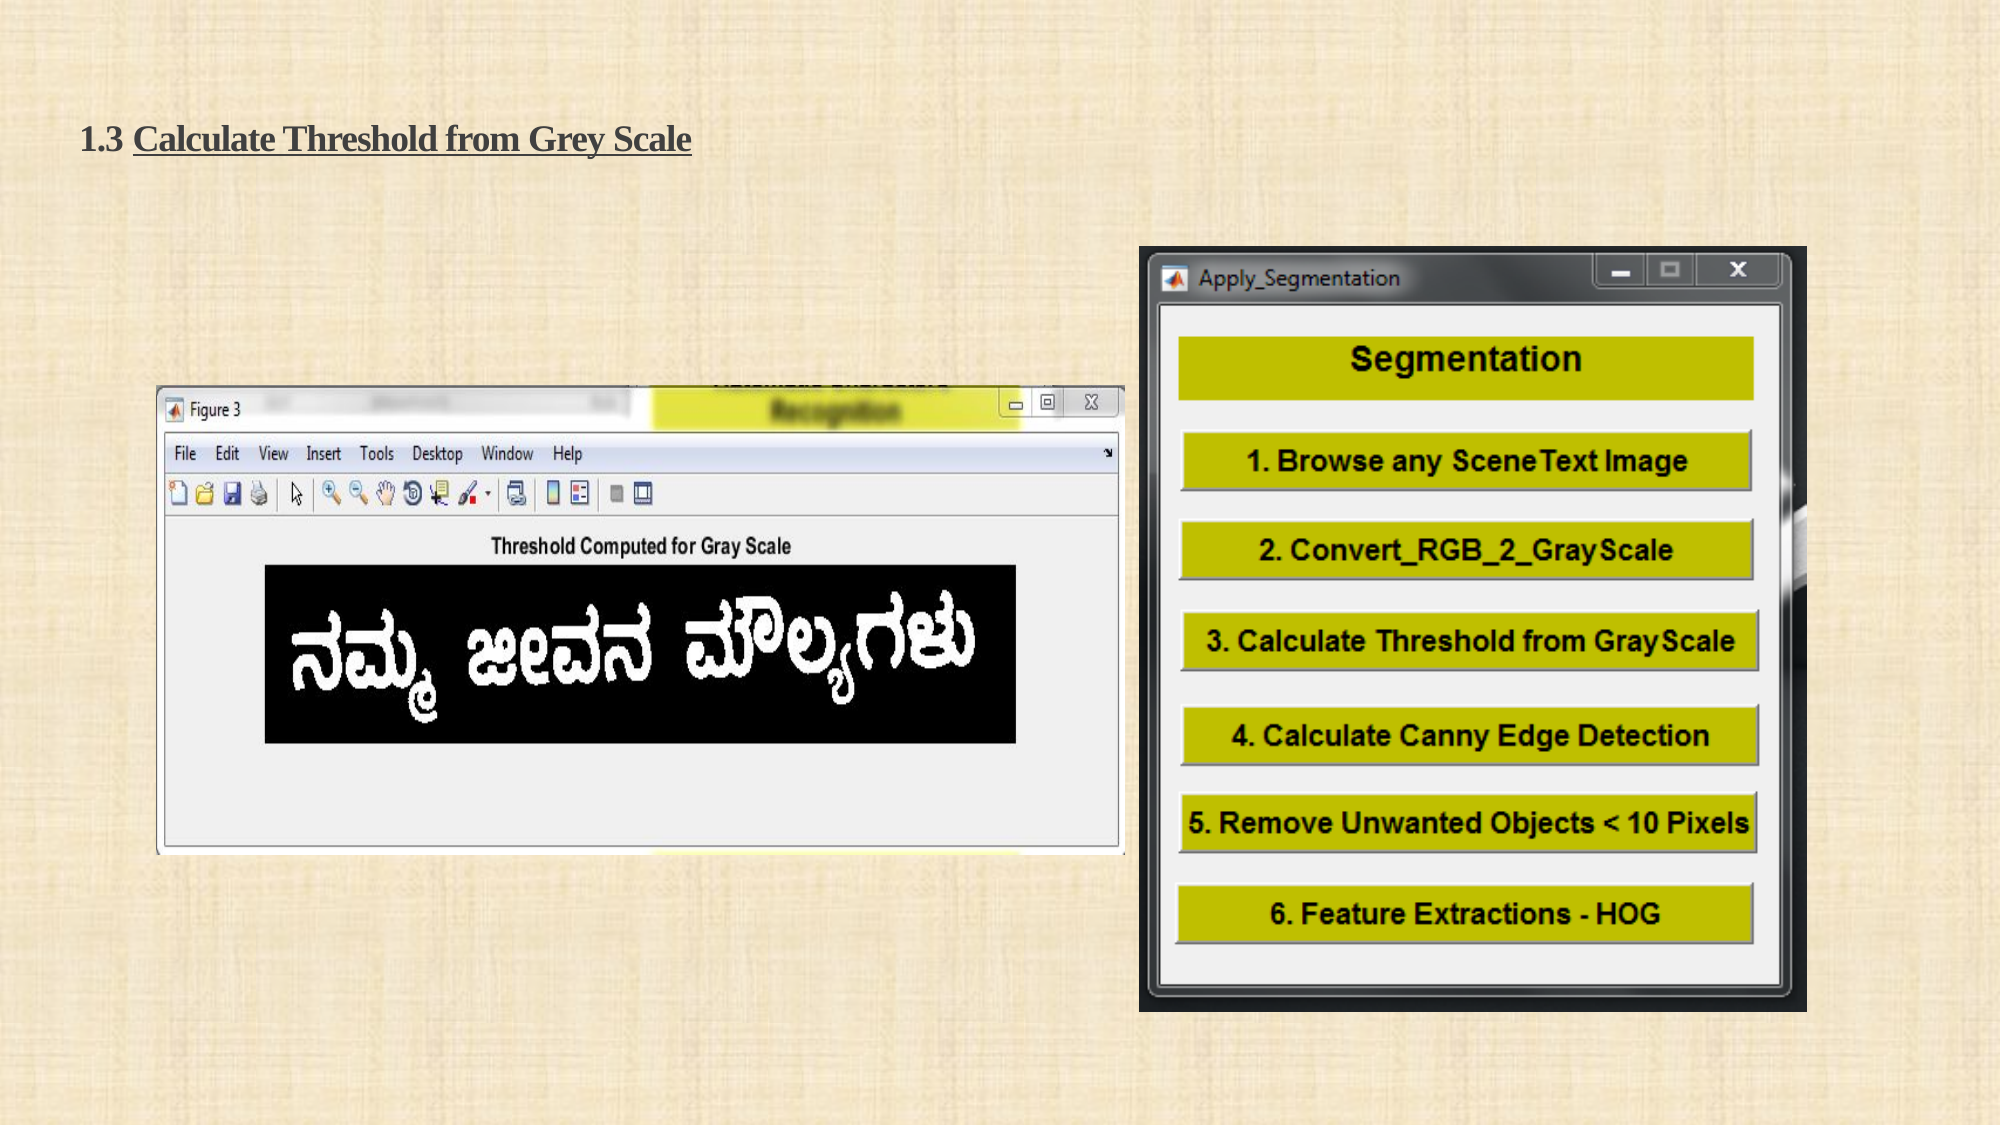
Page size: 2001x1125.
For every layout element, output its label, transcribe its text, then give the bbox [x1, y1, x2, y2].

title 1.3 Calculate Threshold from Grey Scale [57, 62, 1826, 168]
picture [1139, 245, 1807, 1012]
picture [156, 385, 1126, 856]
